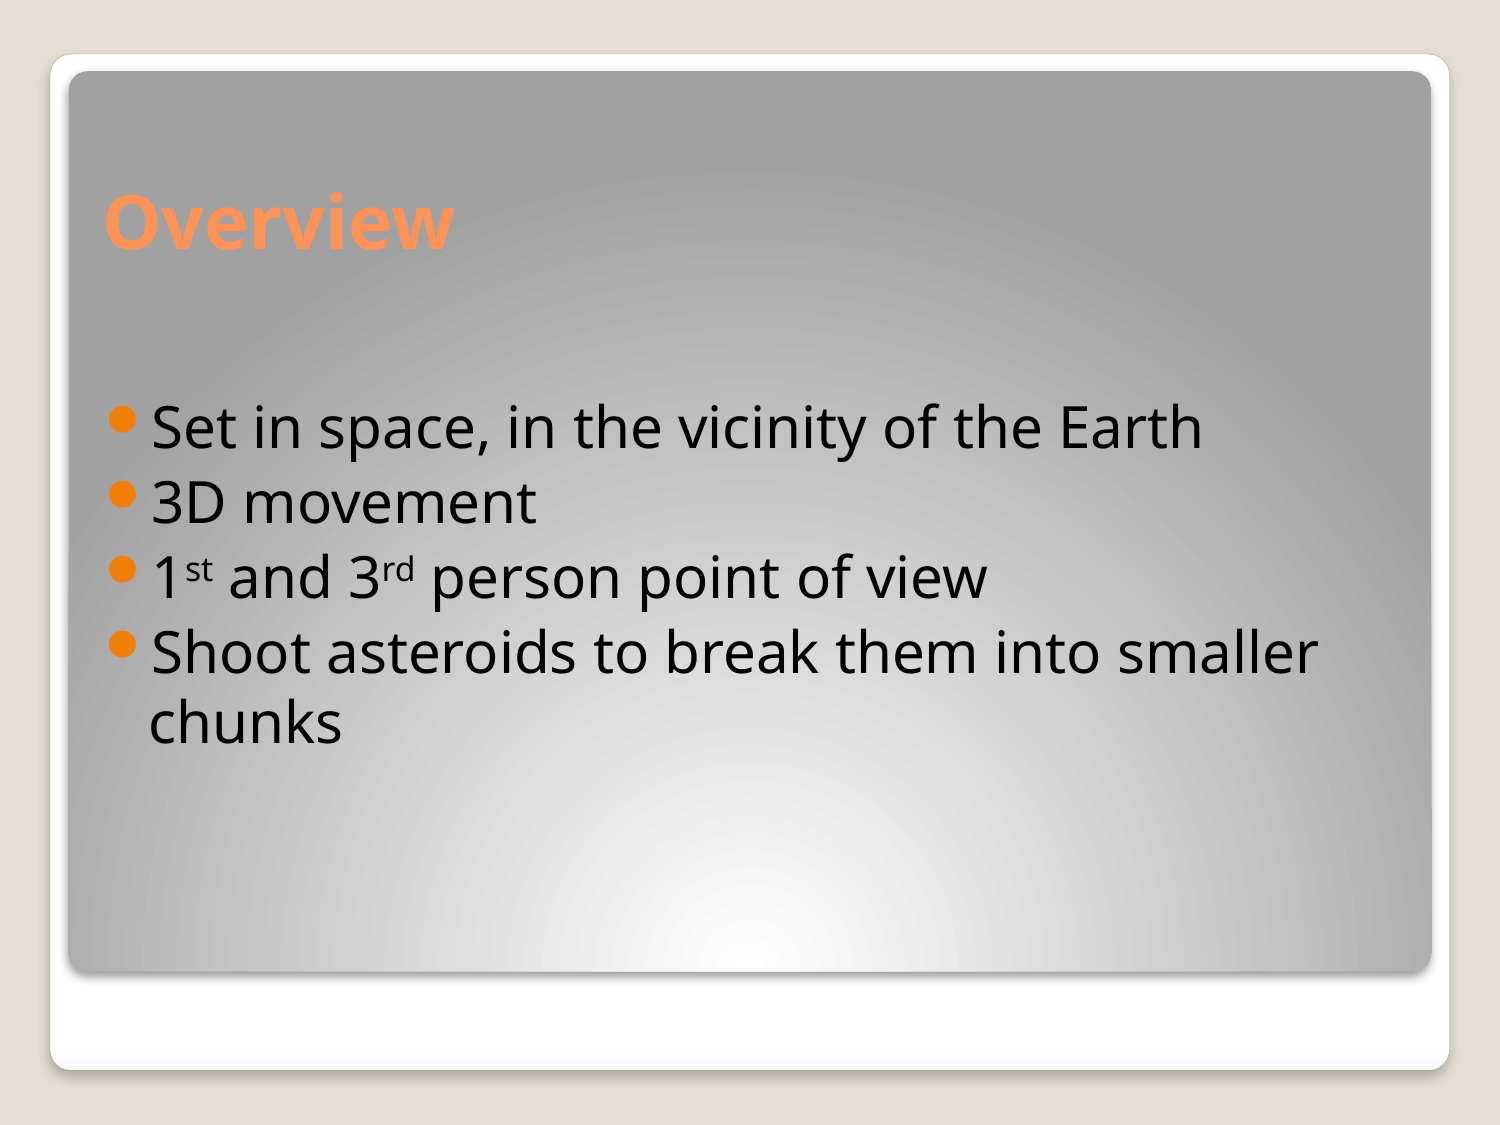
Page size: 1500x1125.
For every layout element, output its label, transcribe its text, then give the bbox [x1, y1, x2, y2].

list Set in space, in the vicinity of the Earth 3D movement 1st and 3rd person point of view Shoot asteroids to break them into smaller chunks [75, 299, 1418, 987]
title Overview [87, 99, 1430, 273]
